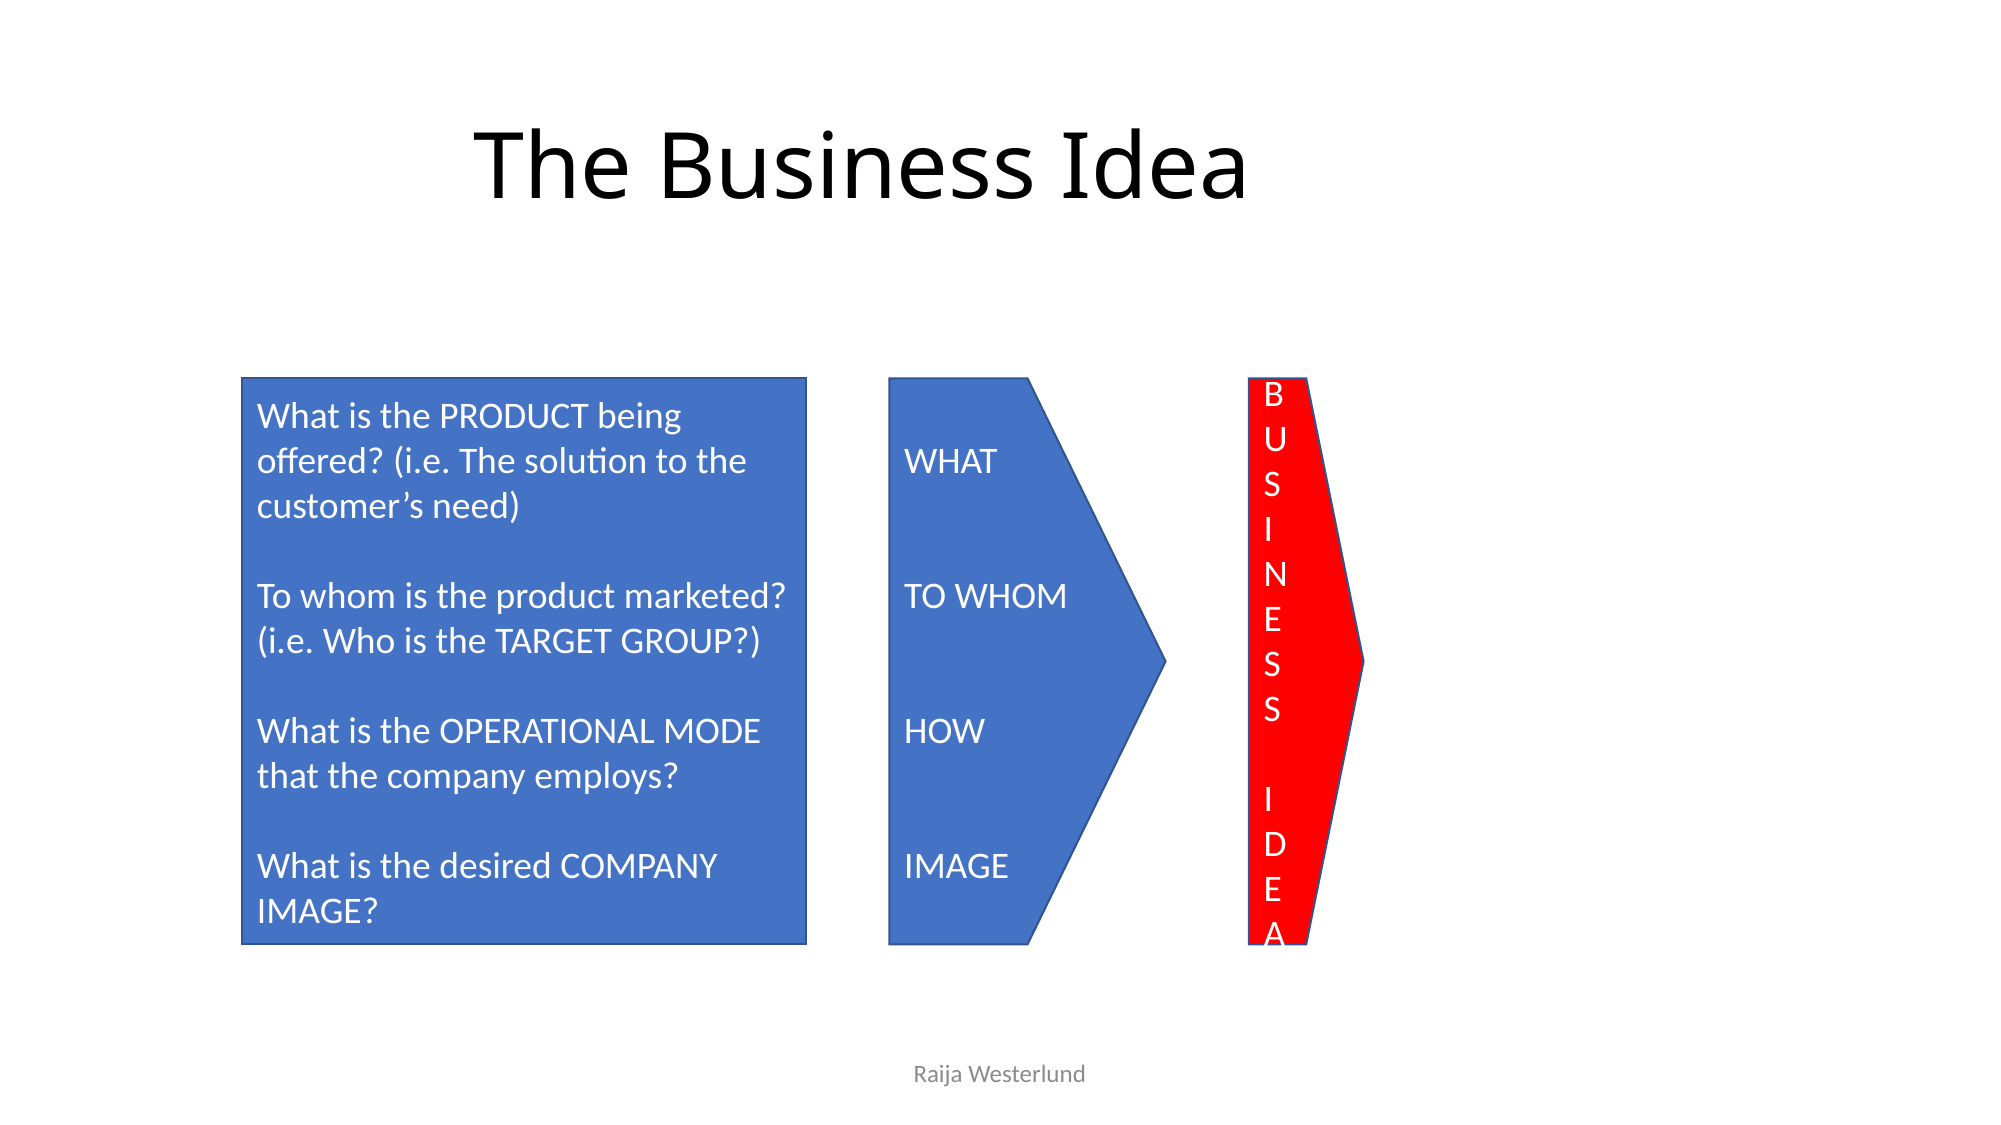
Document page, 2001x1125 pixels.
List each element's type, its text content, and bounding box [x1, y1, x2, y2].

title The Business Idea [0, 59, 1725, 278]
text_box WHAT TO WHOM HOW IMAGE [888, 377, 1167, 946]
text_box B U S I N E S S I D E A [1247, 377, 1365, 946]
footer Raija Westerlund [662, 1042, 1338, 1103]
text_box What is the PRODUCT being offered? (i.e. The solution to the customer’s need) To whom is the product marketed? (i.e. Who is the TARGET GROUP?) What is the OPERATIONAL MODE that the company employs? What is the desired COMPANY IMAGE? [241, 377, 807, 945]
